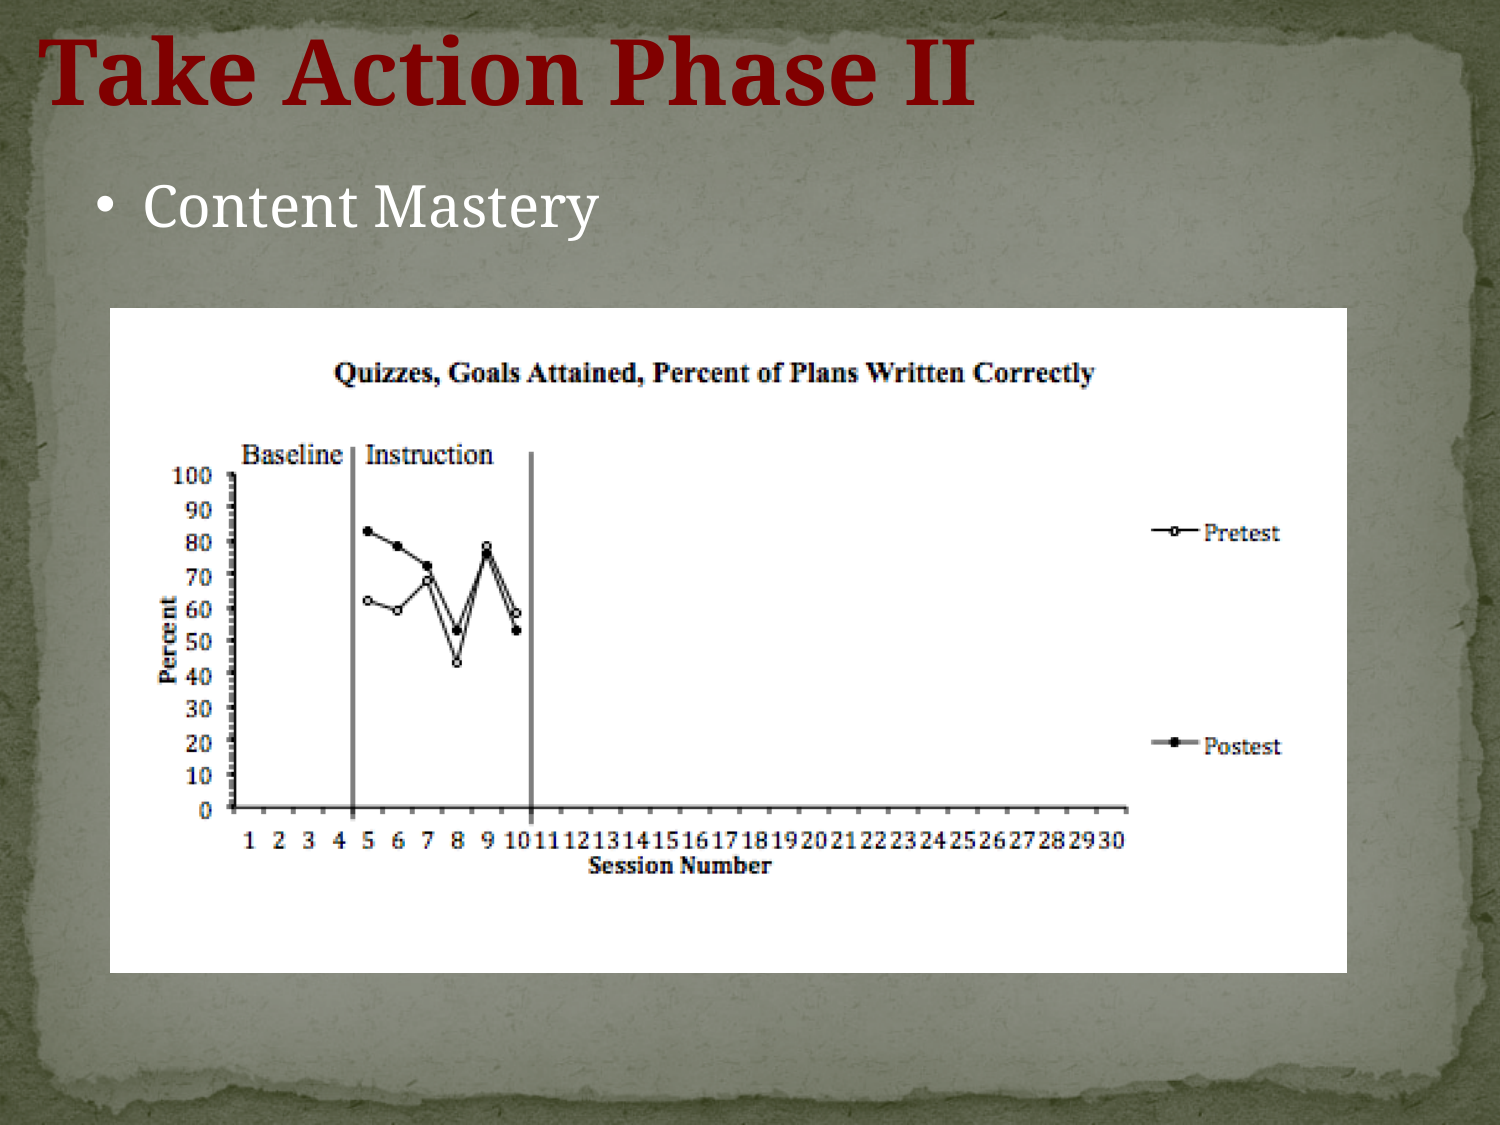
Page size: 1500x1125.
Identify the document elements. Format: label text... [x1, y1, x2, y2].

text_box Take Action Phase II [23, 6, 1240, 132]
picture [110, 308, 1347, 973]
text_box Content Mastery [80, 161, 1429, 447]
